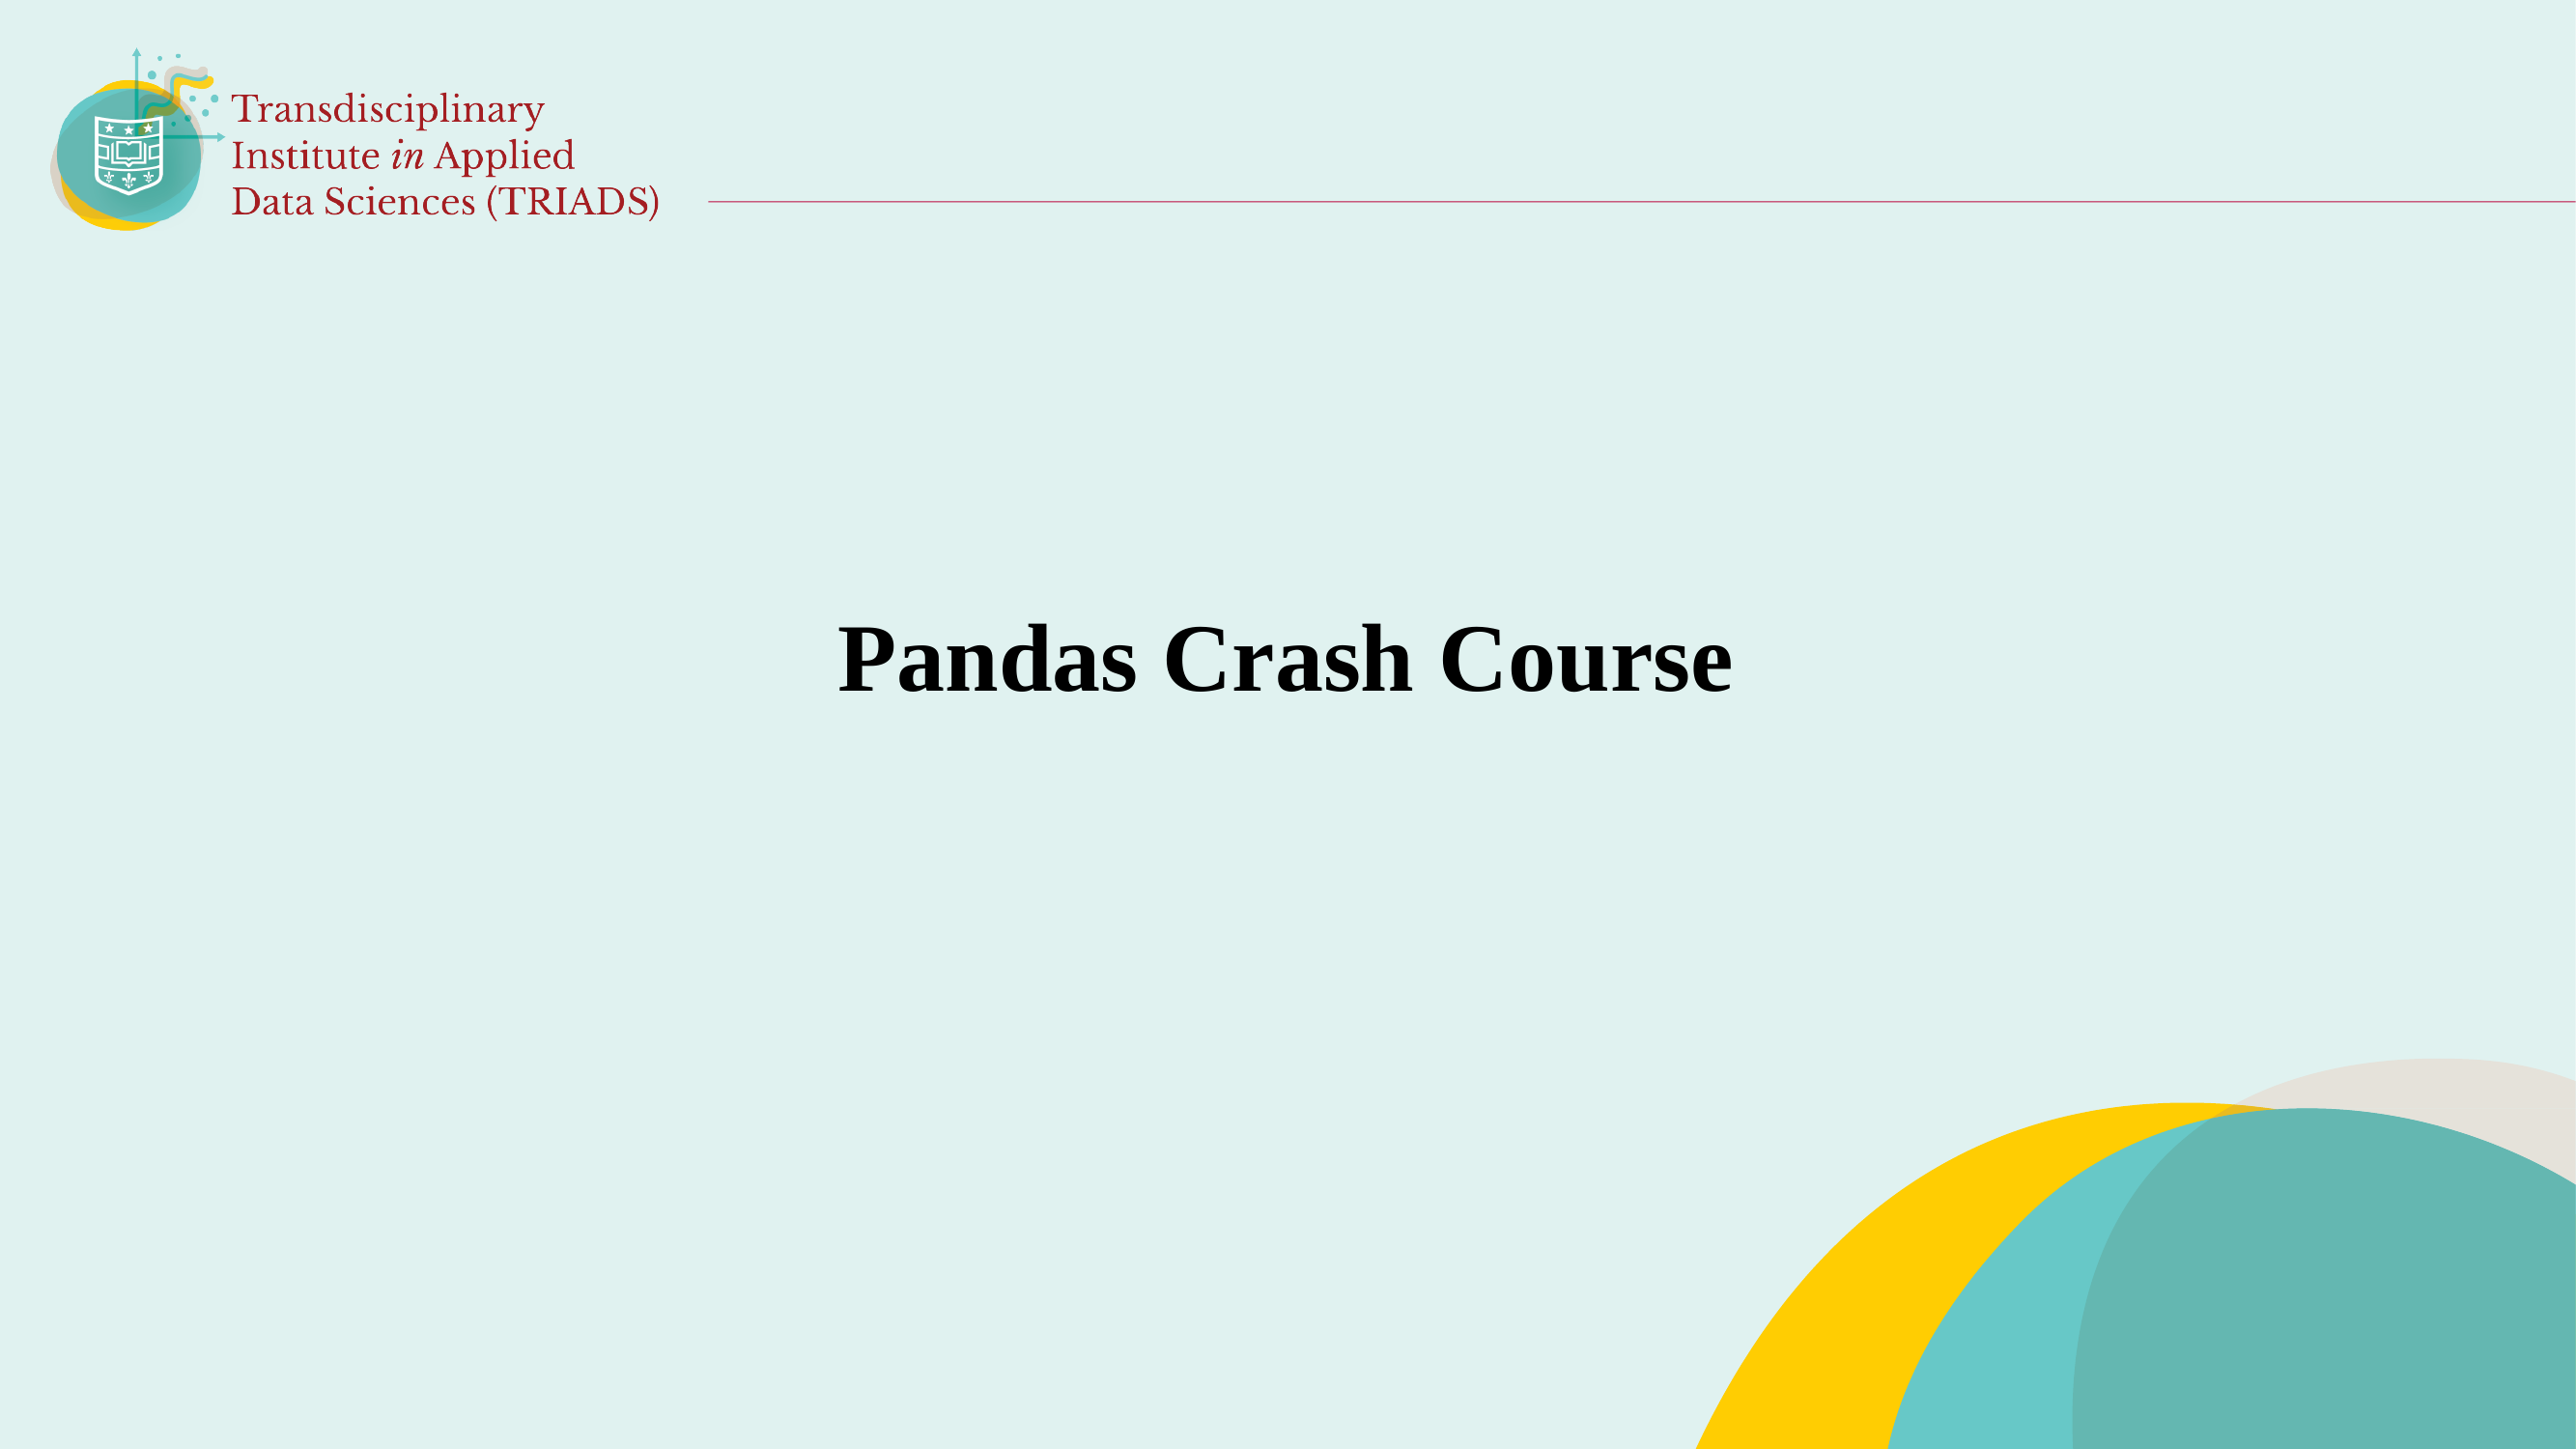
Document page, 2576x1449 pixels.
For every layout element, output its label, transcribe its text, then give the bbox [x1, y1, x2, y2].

picture [49, 47, 659, 231]
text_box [1695, 1058, 2576, 1449]
text_box Pandas Crash Course [270, 586, 2303, 718]
